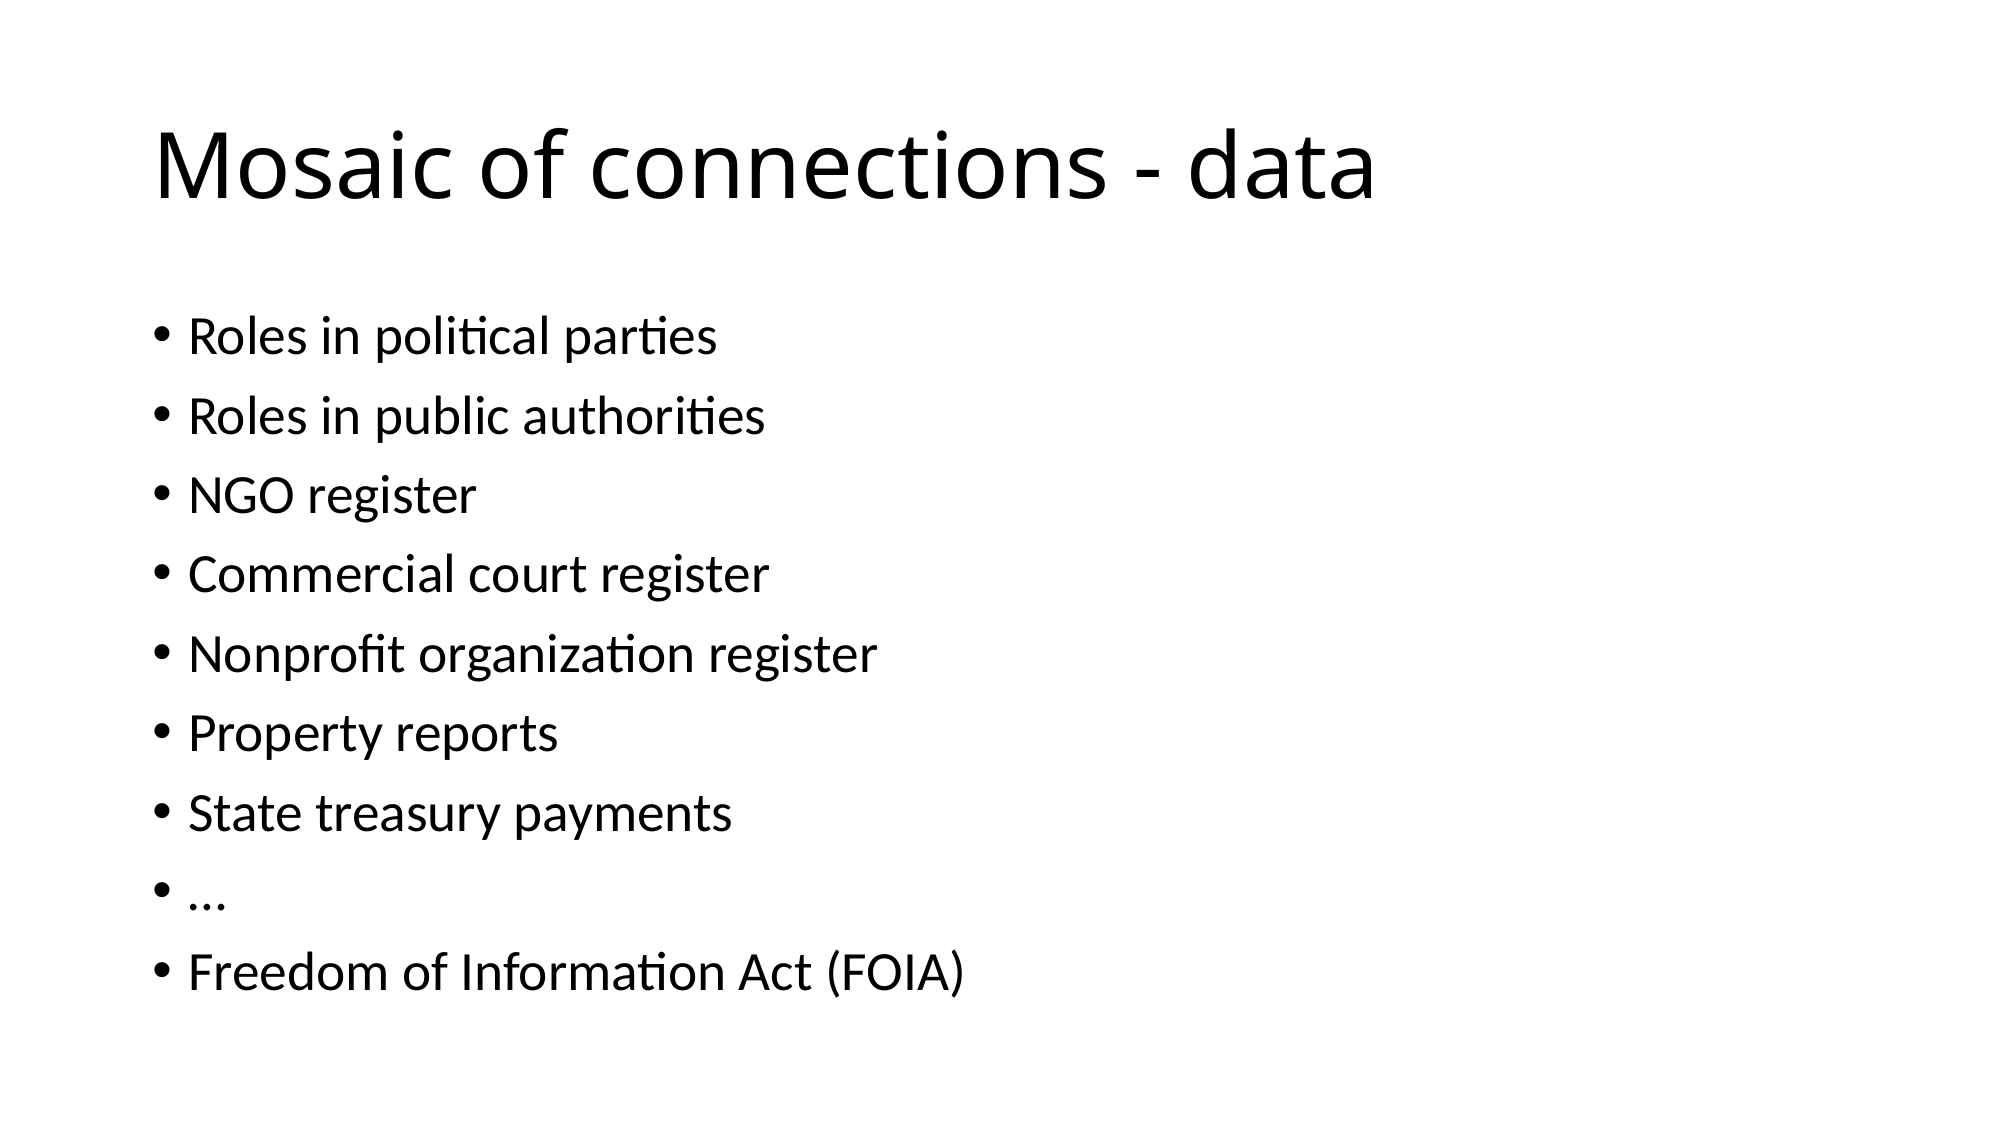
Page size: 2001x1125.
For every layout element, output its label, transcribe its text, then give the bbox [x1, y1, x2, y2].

list Roles in political parties Roles in public authorities NGO register Commercial court register Nonprofit organization register Property reports State treasury payments … Freedom of Information Act (FOIA) [137, 299, 1863, 1014]
title Mosaic of connections - data [137, 59, 1863, 278]
